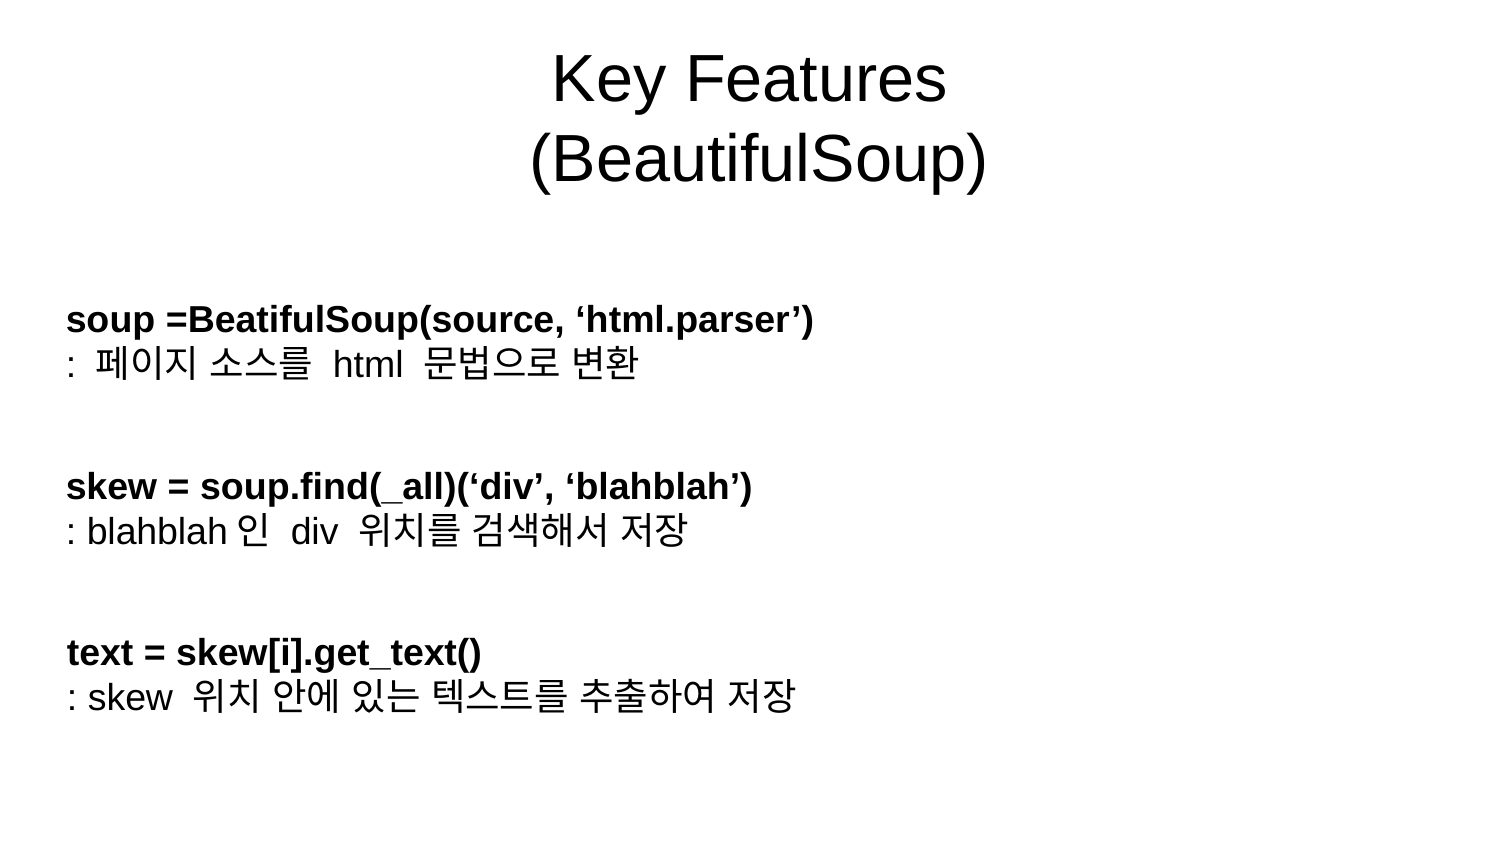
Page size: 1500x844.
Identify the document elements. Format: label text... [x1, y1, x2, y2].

text_box soup =BeatifulSoup(source, ‘html.parser’) : 페이지 소스를 html 문법으로 변환 [51, 288, 1120, 393]
title Key Features (BeautifulSoup) [51, 45, 1449, 184]
text_box skew = soup.find(_all)(‘div’, ‘blahblah’) : blahblah인 div 위치를 검색해서 저장 [51, 454, 1149, 560]
text_box text = skew[i].get_text() : skew 위치 안에 있는 텍스트를 추출하여 저장 [52, 620, 1129, 726]
